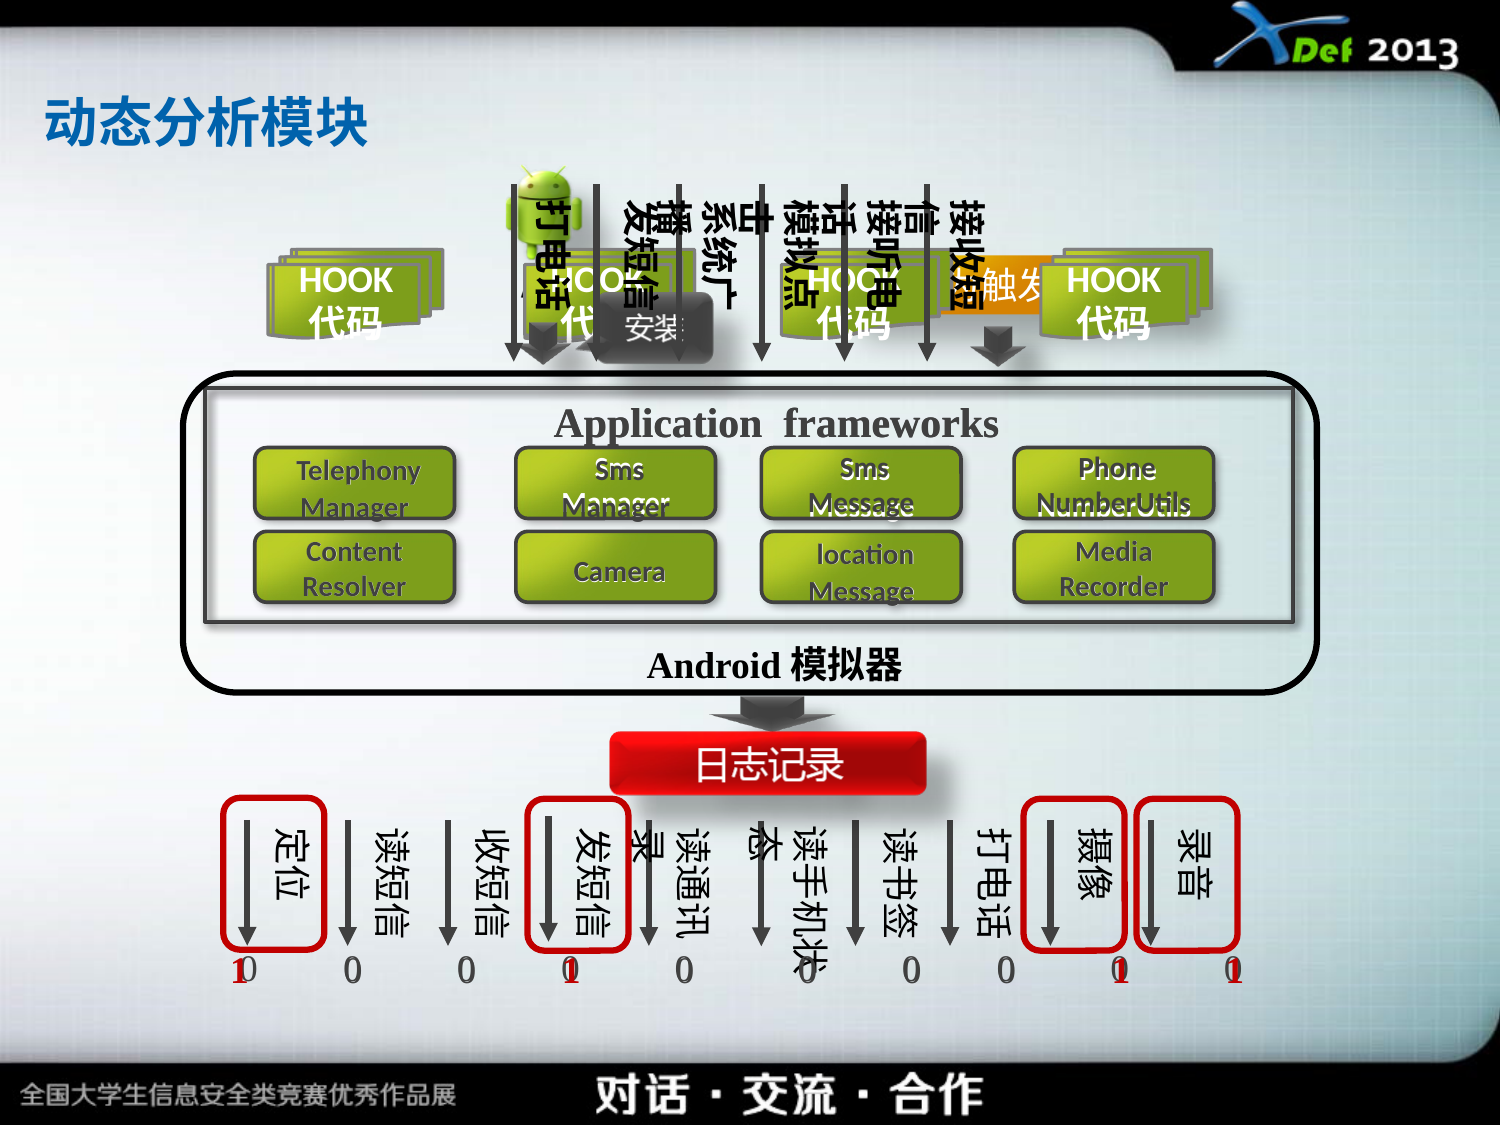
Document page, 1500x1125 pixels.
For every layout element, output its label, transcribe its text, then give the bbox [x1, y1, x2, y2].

text_box [1136, 798, 1238, 949]
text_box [949, 812, 1026, 957]
picture [0, 0, 1500, 1125]
text_box 接听电话 [839, 184, 844, 350]
text_box [182, 373, 1317, 693]
text_box 发短信 [668, 184, 673, 282]
text_box 系统广播 [680, 184, 750, 283]
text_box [204, 387, 1293, 622]
text_box HOOK 代码 [268, 264, 274, 336]
text_box 模拟点击 [763, 184, 833, 350]
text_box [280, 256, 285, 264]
text_box HOOK 代码 [833, 249, 839, 338]
text_box 接收短信 [928, 184, 998, 350]
text_box Android模拟器 [631, 633, 999, 694]
text_box [223, 797, 324, 950]
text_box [761, 878, 842, 1019]
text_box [855, 878, 932, 957]
text_box 接听电话 [845, 184, 916, 350]
text_box HOOK 代码 [916, 249, 922, 324]
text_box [1050, 812, 1127, 957]
text_box 行为触发模块 [998, 255, 1064, 315]
text_box [1024, 798, 1124, 951]
text_box [527, 798, 597, 951]
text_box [447, 812, 524, 957]
text_box 动态分析模块 [29, 26, 385, 161]
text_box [347, 812, 424, 957]
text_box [548, 812, 625, 957]
text_box 1 0 0 1 0 0 0 0 1 1 [205, 938, 756, 999]
text_box HOOK 代码 [1040, 249, 1211, 338]
text_box HOOK 代码 [273, 249, 443, 338]
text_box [1150, 812, 1227, 957]
text_box 模拟点击 [756, 184, 761, 281]
text_box 1 0 0 1 0 0 0 0 1 1 [846, 938, 1294, 999]
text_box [246, 812, 324, 957]
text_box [648, 878, 725, 983]
